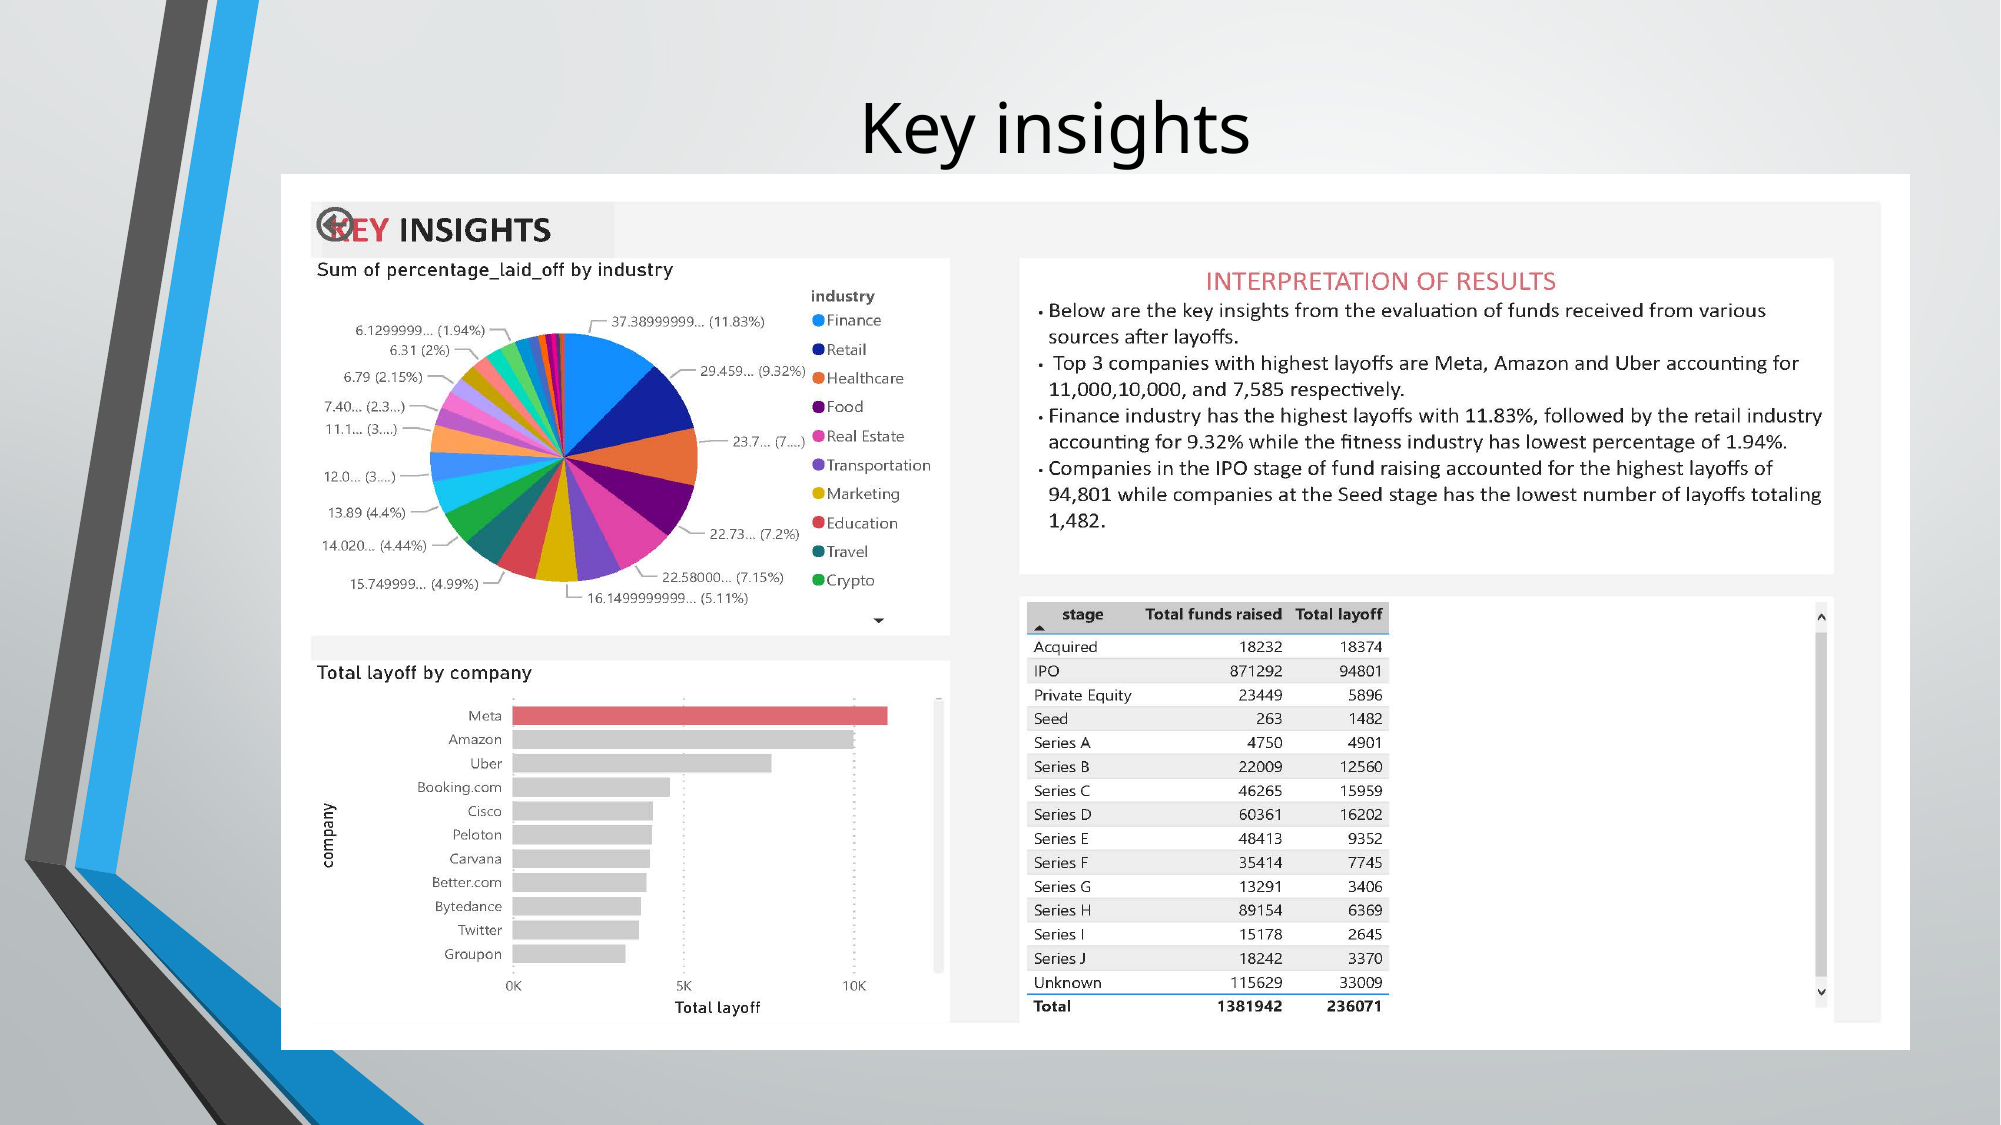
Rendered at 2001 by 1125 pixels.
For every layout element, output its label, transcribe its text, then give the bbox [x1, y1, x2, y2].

picture [281, 174, 1910, 1050]
title Key insights [243, 75, 1887, 175]
